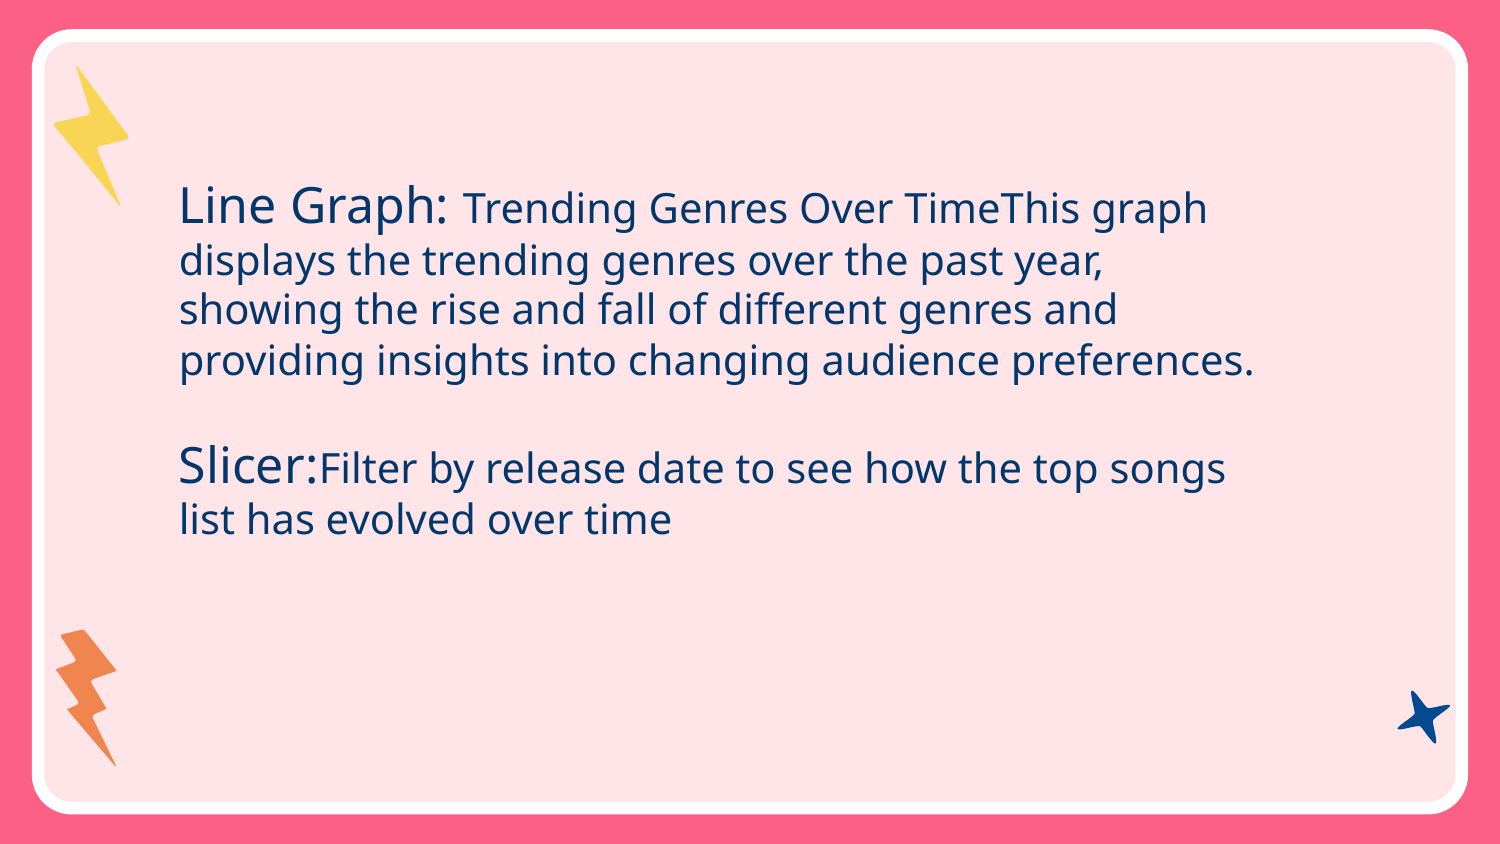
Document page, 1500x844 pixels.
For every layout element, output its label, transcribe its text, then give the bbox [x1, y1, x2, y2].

text_box Line Graph: Trending Genres Over TimeThis graph displays the trending genres over the past year, showing the rise and fall of different genres and providing insights into changing audience preferences. Slicer:Filter by release date to see how the top songs list has evolved over time [164, 105, 1280, 636]
